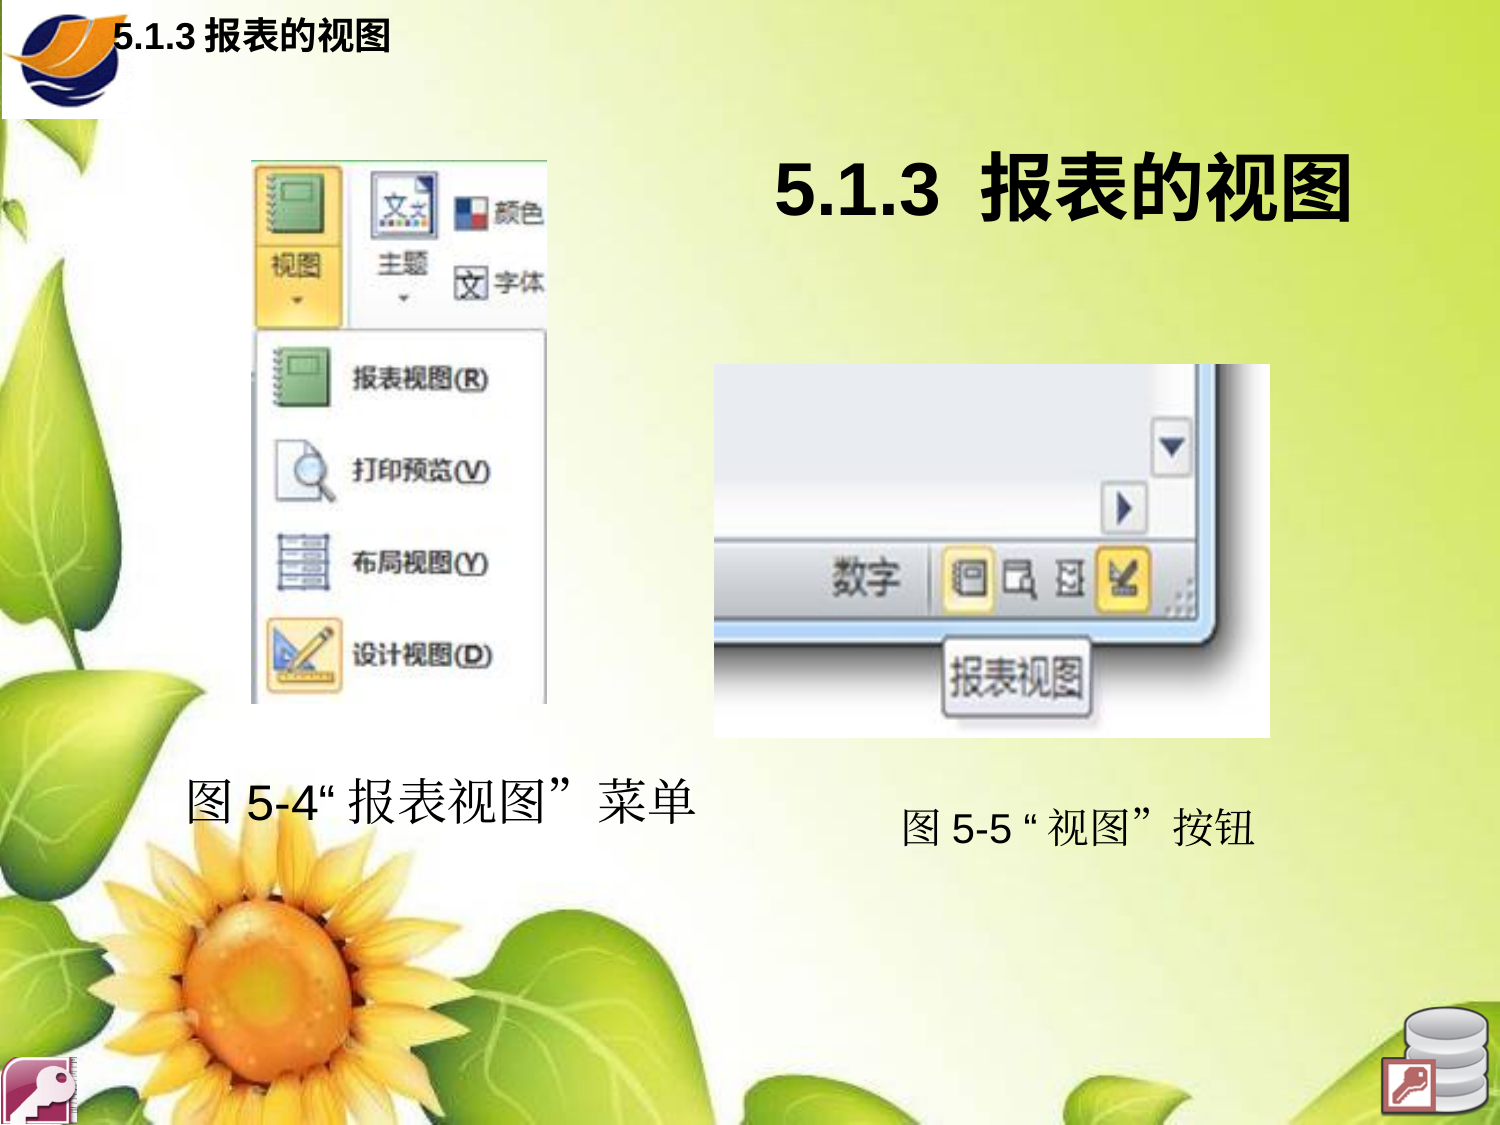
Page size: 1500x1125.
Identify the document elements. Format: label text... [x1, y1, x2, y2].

title 5.1.3 报表的视图 [404, 91, 1387, 279]
picture [0, 0, 1500, 1125]
text_box 图5-4“报表视图”菜单 [144, 763, 713, 839]
text_box 图5-5 “视图”按钮 [885, 794, 1272, 860]
text_box 5.1.3报表的视图 [97, 4, 408, 65]
